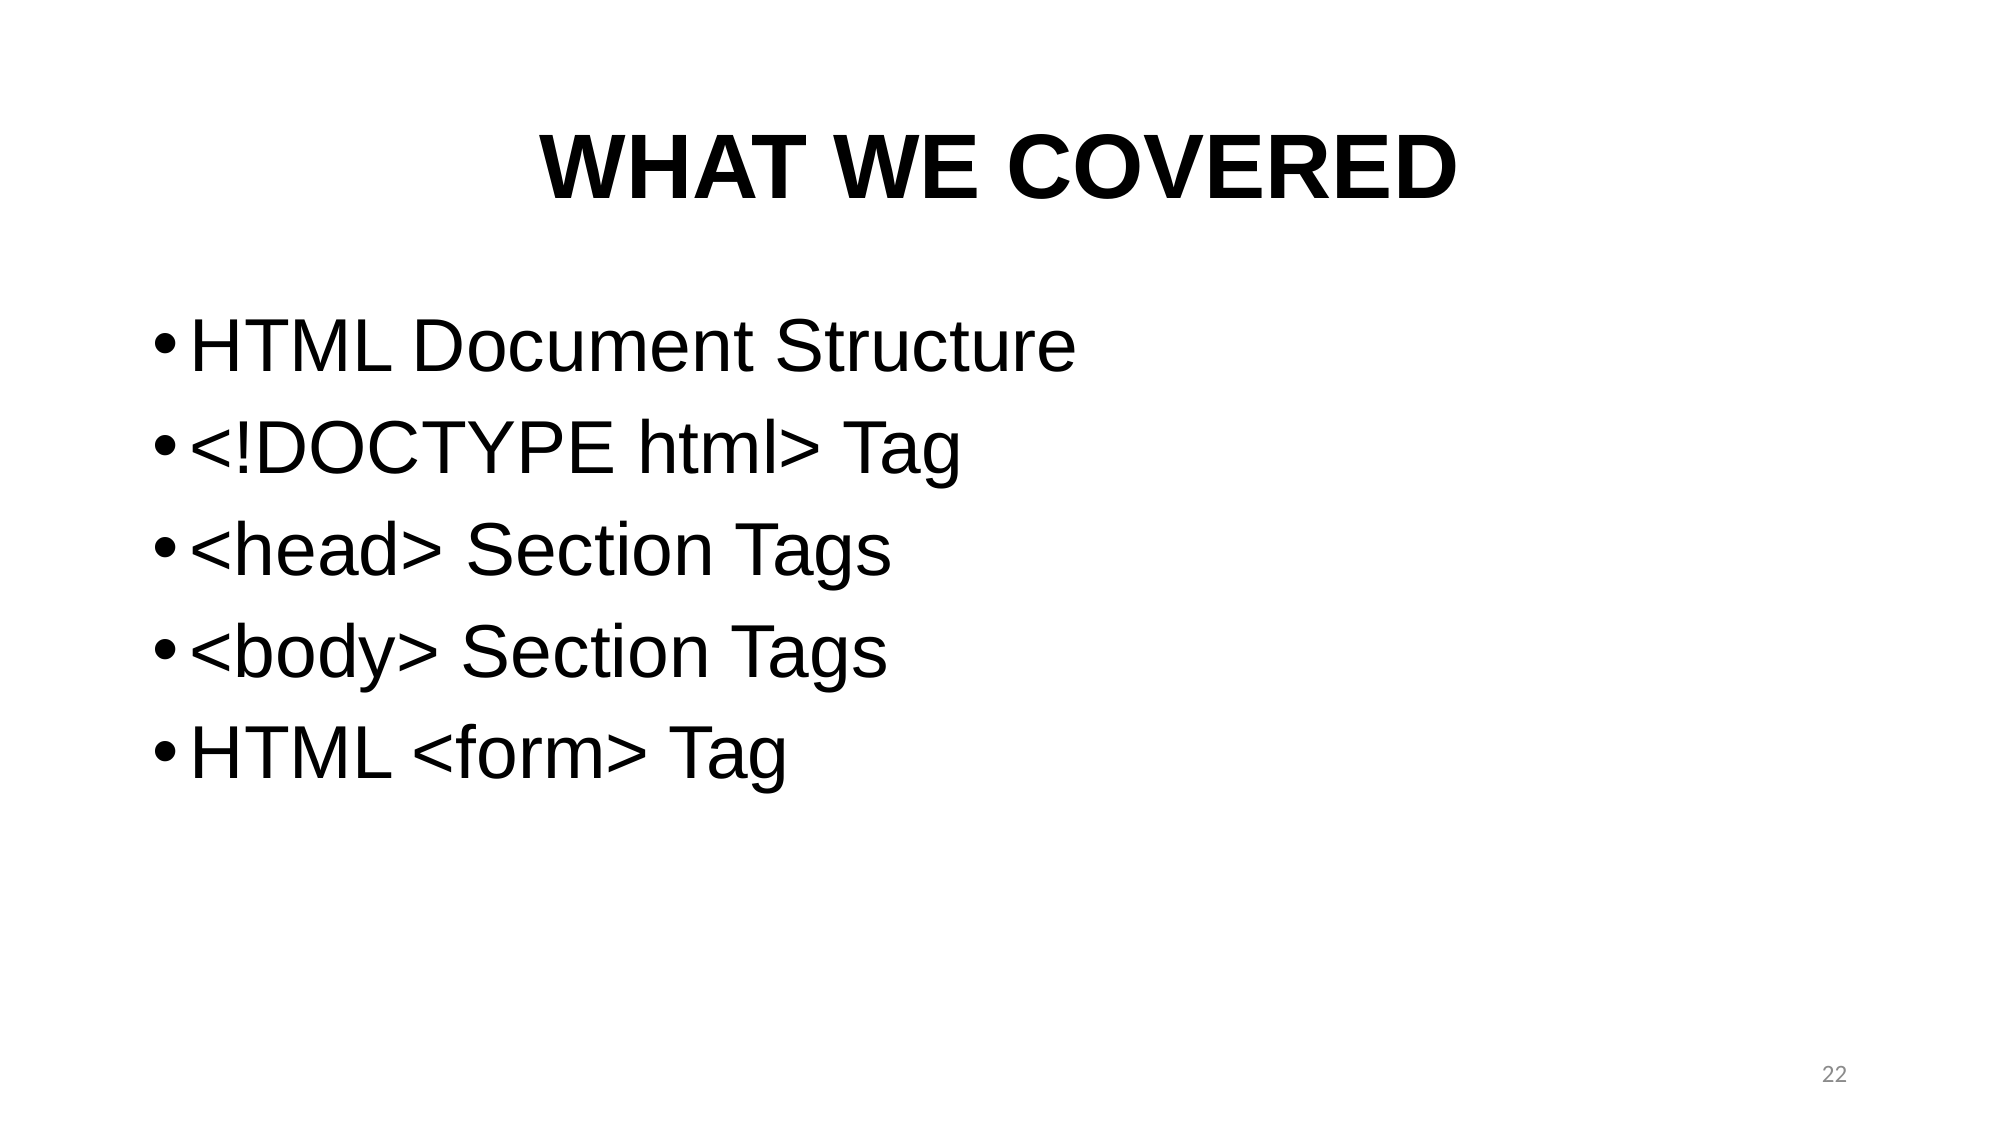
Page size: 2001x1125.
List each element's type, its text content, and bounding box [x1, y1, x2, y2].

title WHAT WE COVERED [137, 59, 1863, 278]
list HTML Document Structure <!DOCTYPE html> Tag <head> Section Tags <body> Section Tags HTML <form> Tag [137, 299, 1863, 1014]
slide_number 22 [1412, 1042, 1863, 1103]
